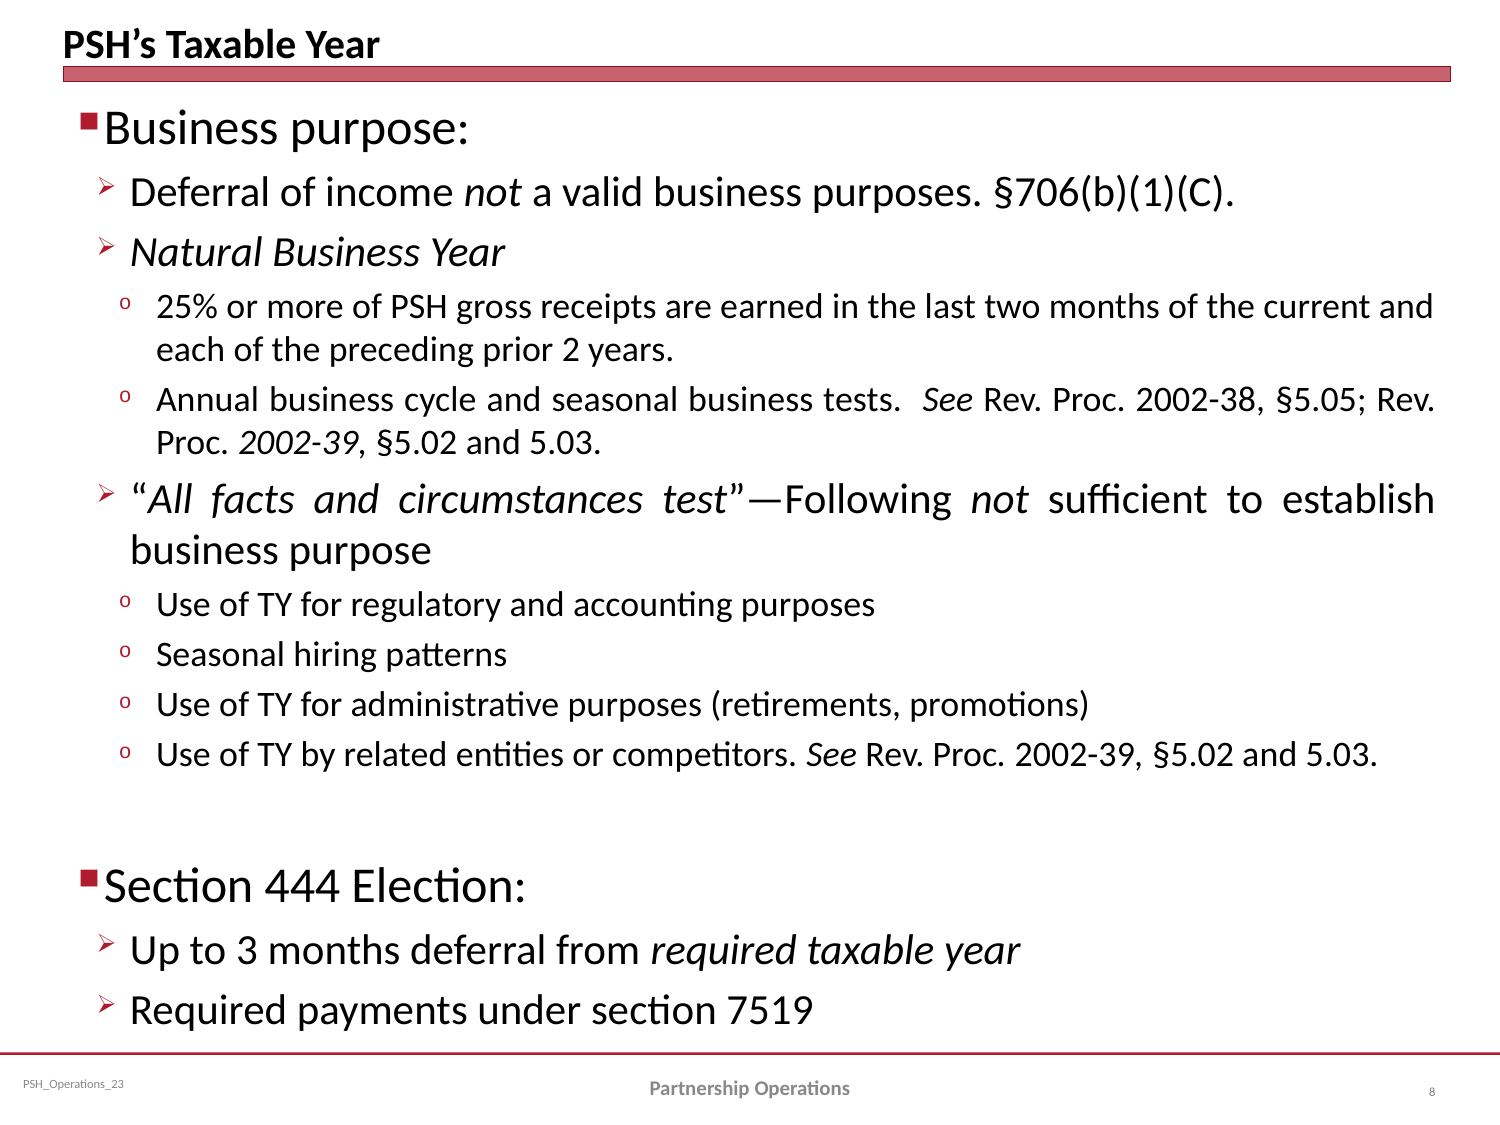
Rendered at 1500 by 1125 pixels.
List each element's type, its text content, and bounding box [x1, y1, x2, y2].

footer Partnership Operations [512, 1056, 988, 1117]
title PSH’s Taxable Year [62, 6, 1451, 67]
list Business purpose: Deferral of income not a valid business purposes. §706(b)(1)(C). Natural Business Year 25% or more of PSH gross receipts are earned in the last two months of the current and each of the preceding prior 2 years. Annual business cycle and seasonal business tests. See Rev. Proc. 2002-38, §5.05; Rev. Proc. 2002-39, §5.02 and 5.03. “All facts and circumstances test”—Following not sufficient to establish business purpose Use of TY for regulatory and accounting purposes Seasonal hiring patterns Use of TY for administrative purposes (retirements, promotions) Use of TY by related entities or competitors. See Rev. Proc. 2002-39, §5.02 and 5.03. Section 444 Election: Up to 3 months deferral from required taxable year Required payments under section 7519 [63, 87, 1451, 1041]
slide_number 8 [1375, 1061, 1451, 1122]
